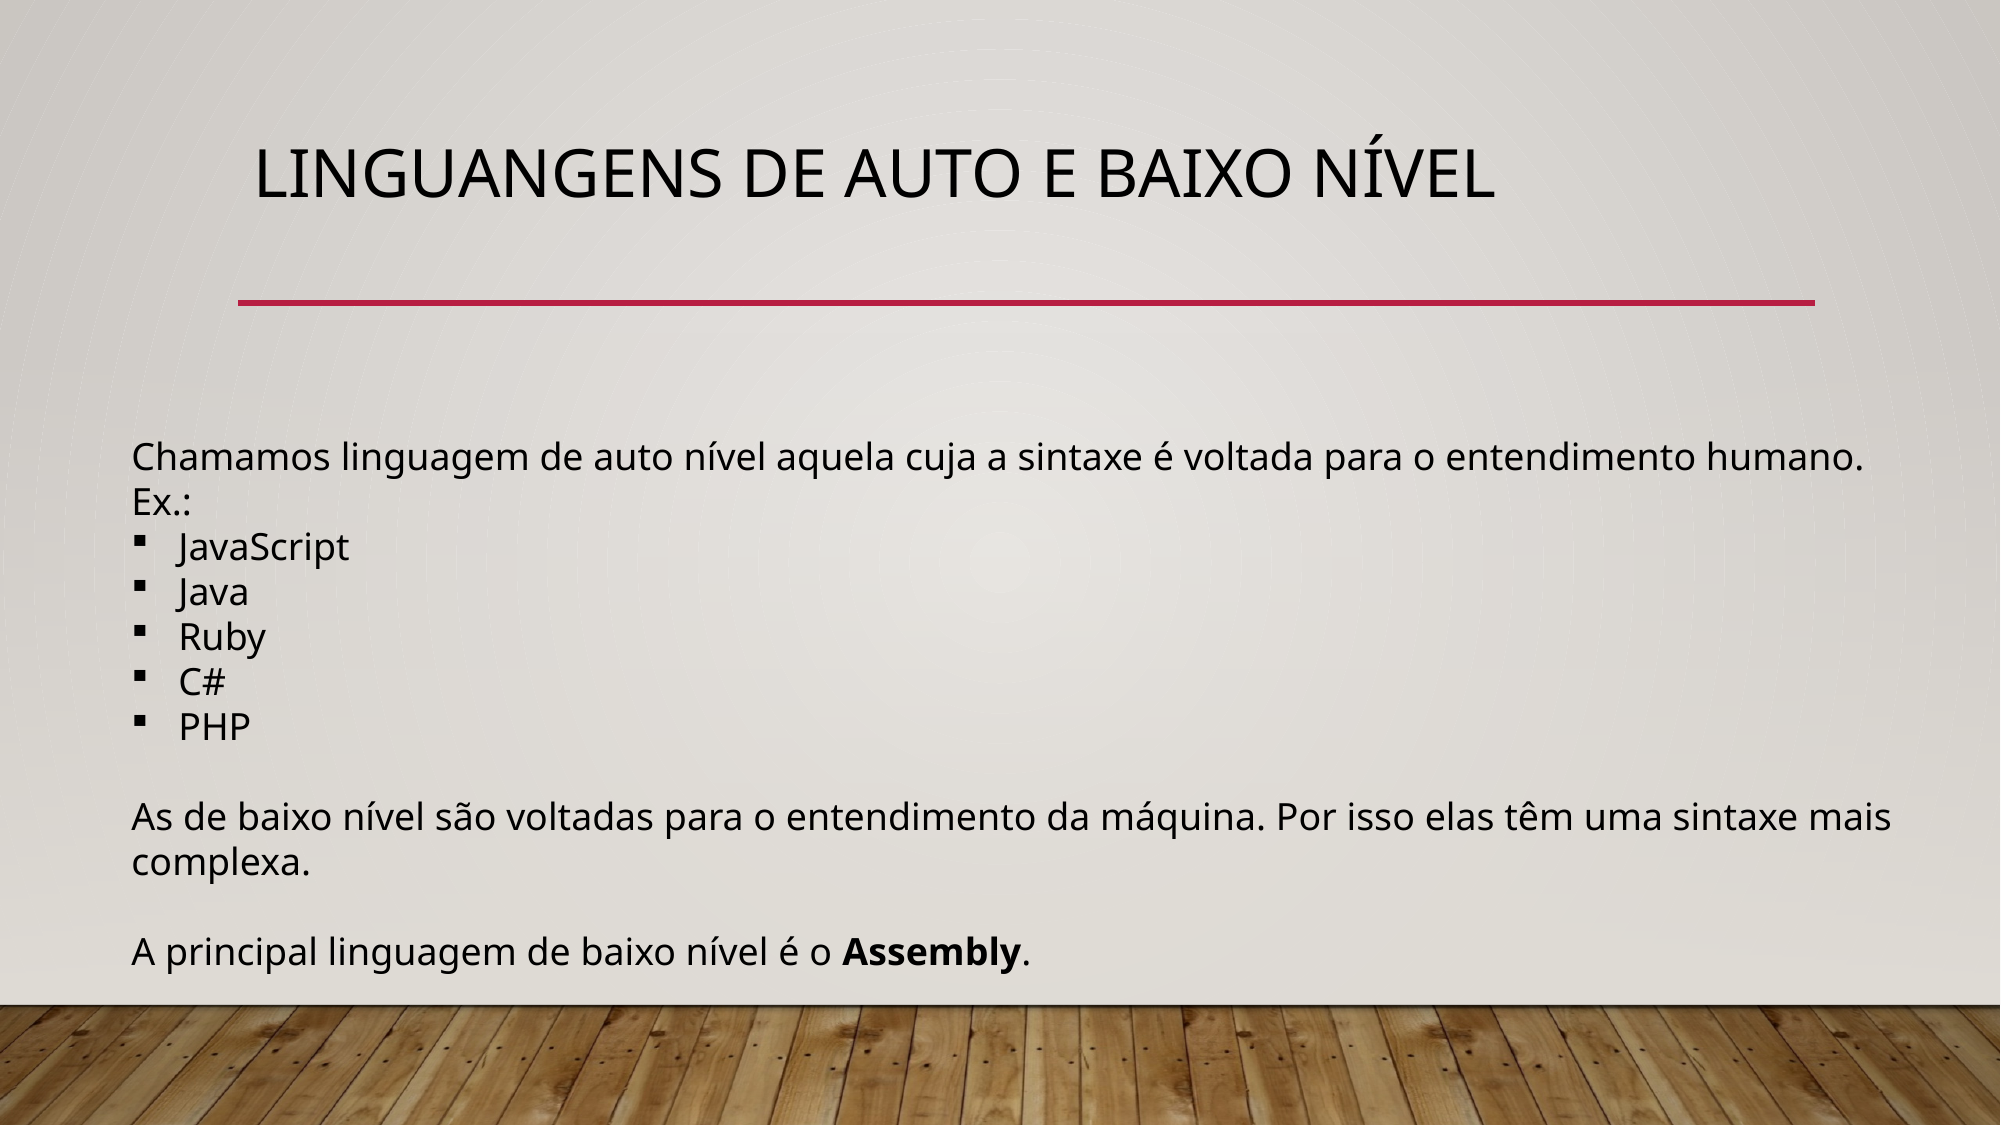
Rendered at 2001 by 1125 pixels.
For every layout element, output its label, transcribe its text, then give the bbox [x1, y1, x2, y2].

text_box Chamamos linguagem de auto nível aquela cuja a sintaxe é voltada para o entendimento humano. Ex.: JavaScript Java Ruby C# PHP As de baixo nível são voltadas para o entendimento da máquina. Por isso elas têm uma sintaxe mais complexa. A principal linguagem de baixo nível é o Assembly. [116, 425, 1909, 981]
picture [0, 1005, 2000, 1125]
title Linguangens de auto e baixo nível [238, 131, 1814, 305]
